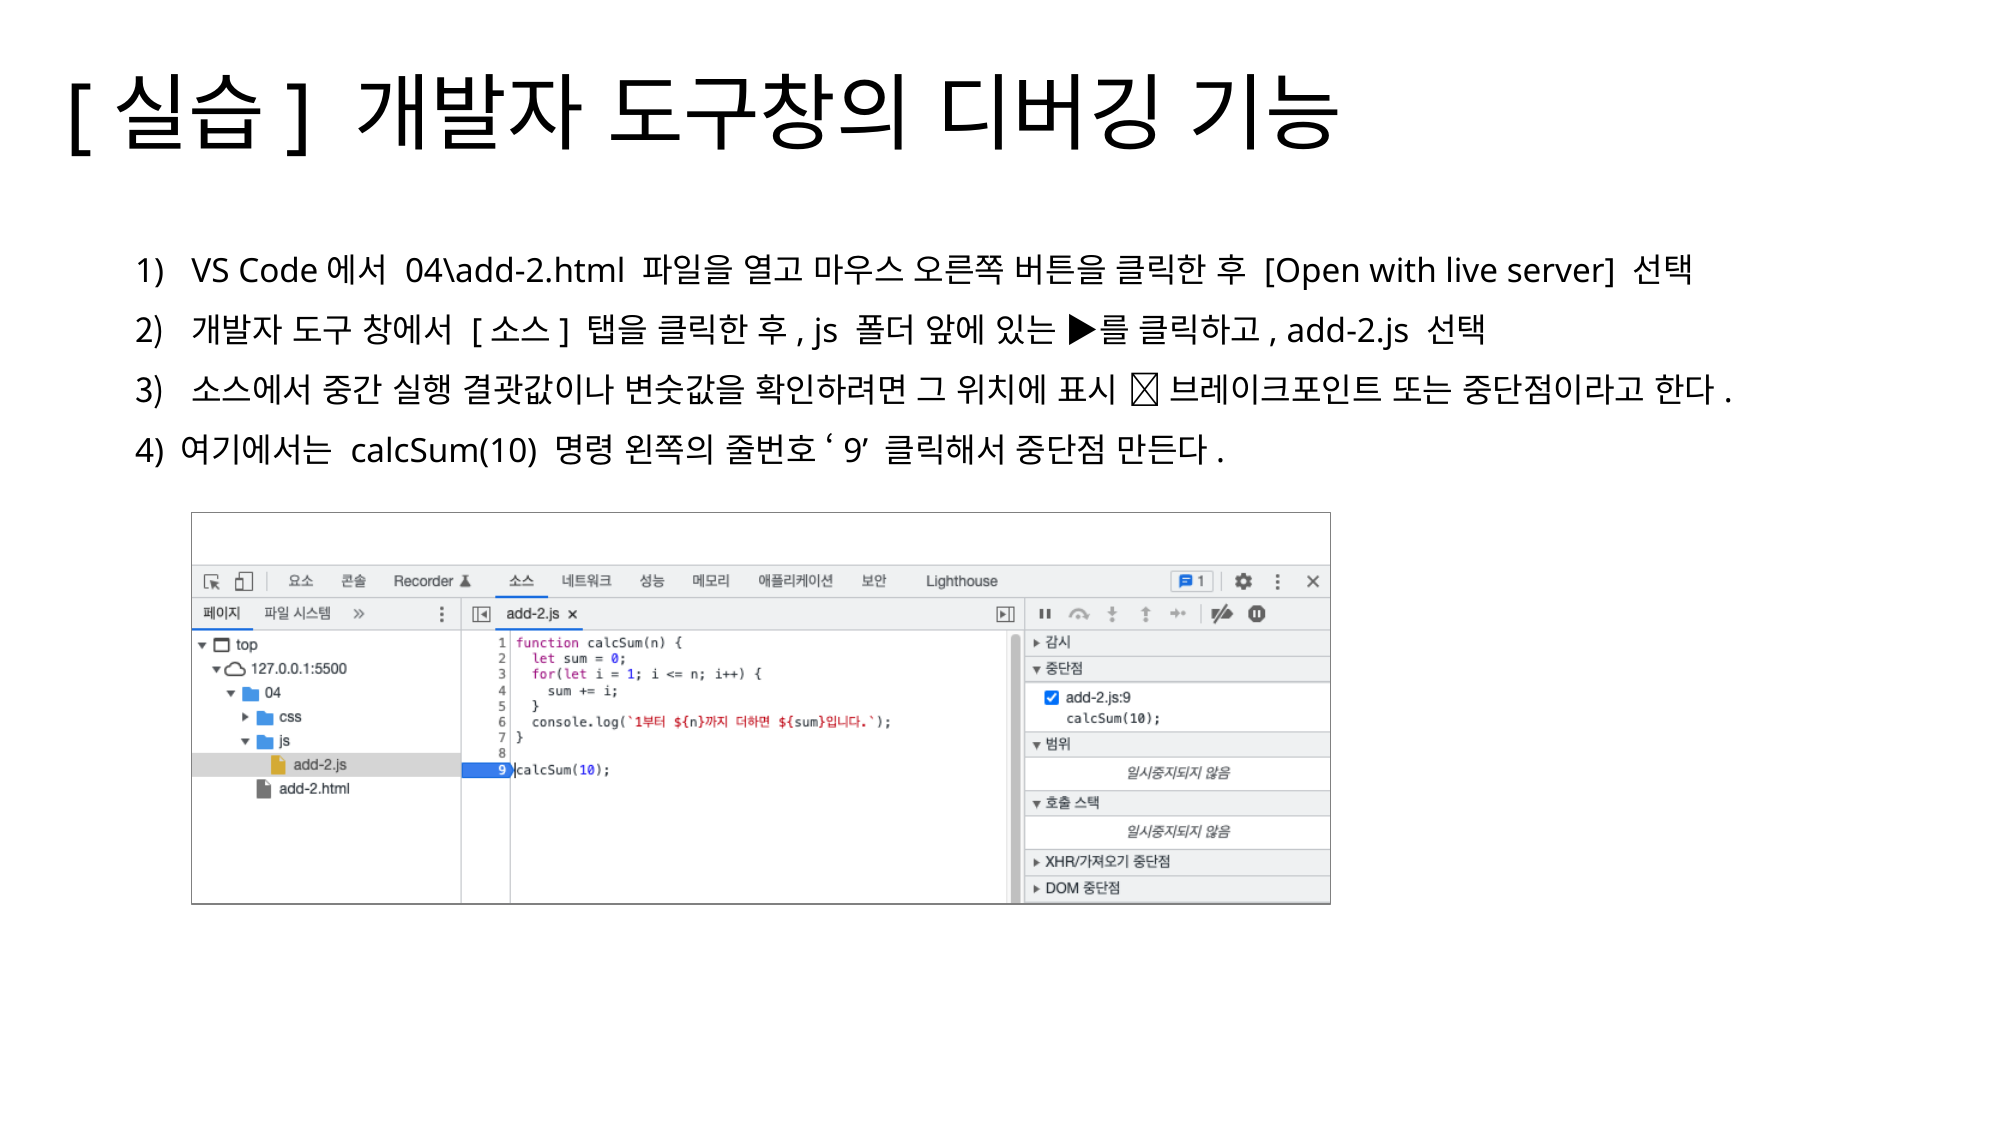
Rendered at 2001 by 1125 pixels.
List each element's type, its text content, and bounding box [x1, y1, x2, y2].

text_box [실습] 개발자 도구창의 디버깅 기능 [50, 52, 1411, 168]
text_box VS Code에서 04\add-2.html 파일을 열고 마우스 오른쪽 버튼을 클릭한 후 [Open with live server] 선택 개발자 도구 창에서 [소스] 탭을 클릭한 후, js 폴더 앞에 있는 ▶︎를 클릭하고, add-2.js 선택 소스에서 중간 실행 결괏값이나 변숫값을 확인하려면 그 위치에 표시  브레이크포인트 또는 중단점이라고 한다. 4) 여기에서는 calcSum(10) 명령 왼쪽의 줄번호 ‘9’ 클릭해서 중단점 만든다. [120, 221, 1963, 477]
picture [192, 513, 1330, 904]
